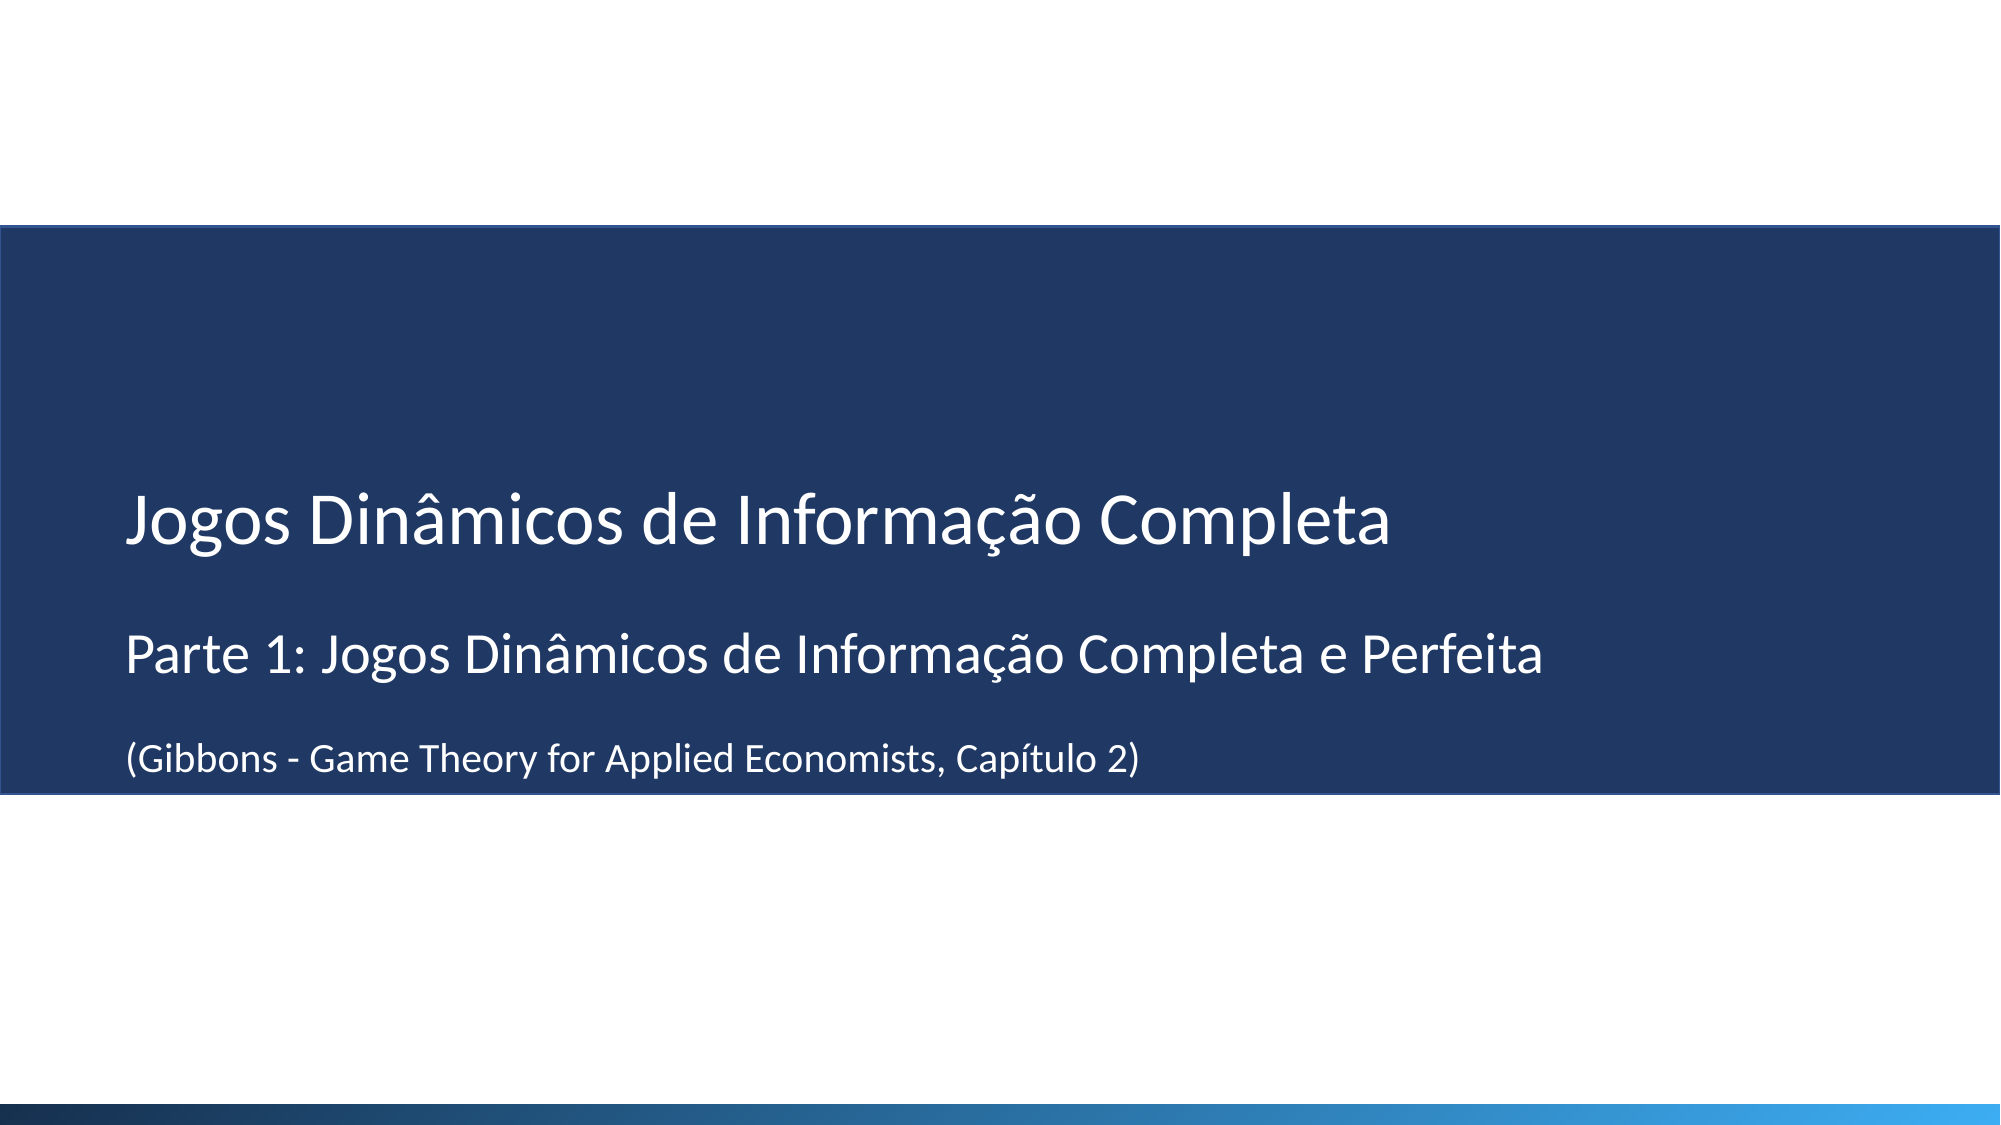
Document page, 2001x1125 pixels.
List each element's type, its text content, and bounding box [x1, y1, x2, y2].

text_box Jogos Dinâmicos de Informação Completa Parte 1: Jogos Dinâmicos de Informação Completa e Perfeita (Gibbons - Game Theory for Applied Economists, Capítulo 2) [110, 416, 1890, 794]
text_box [0, 225, 2000, 795]
